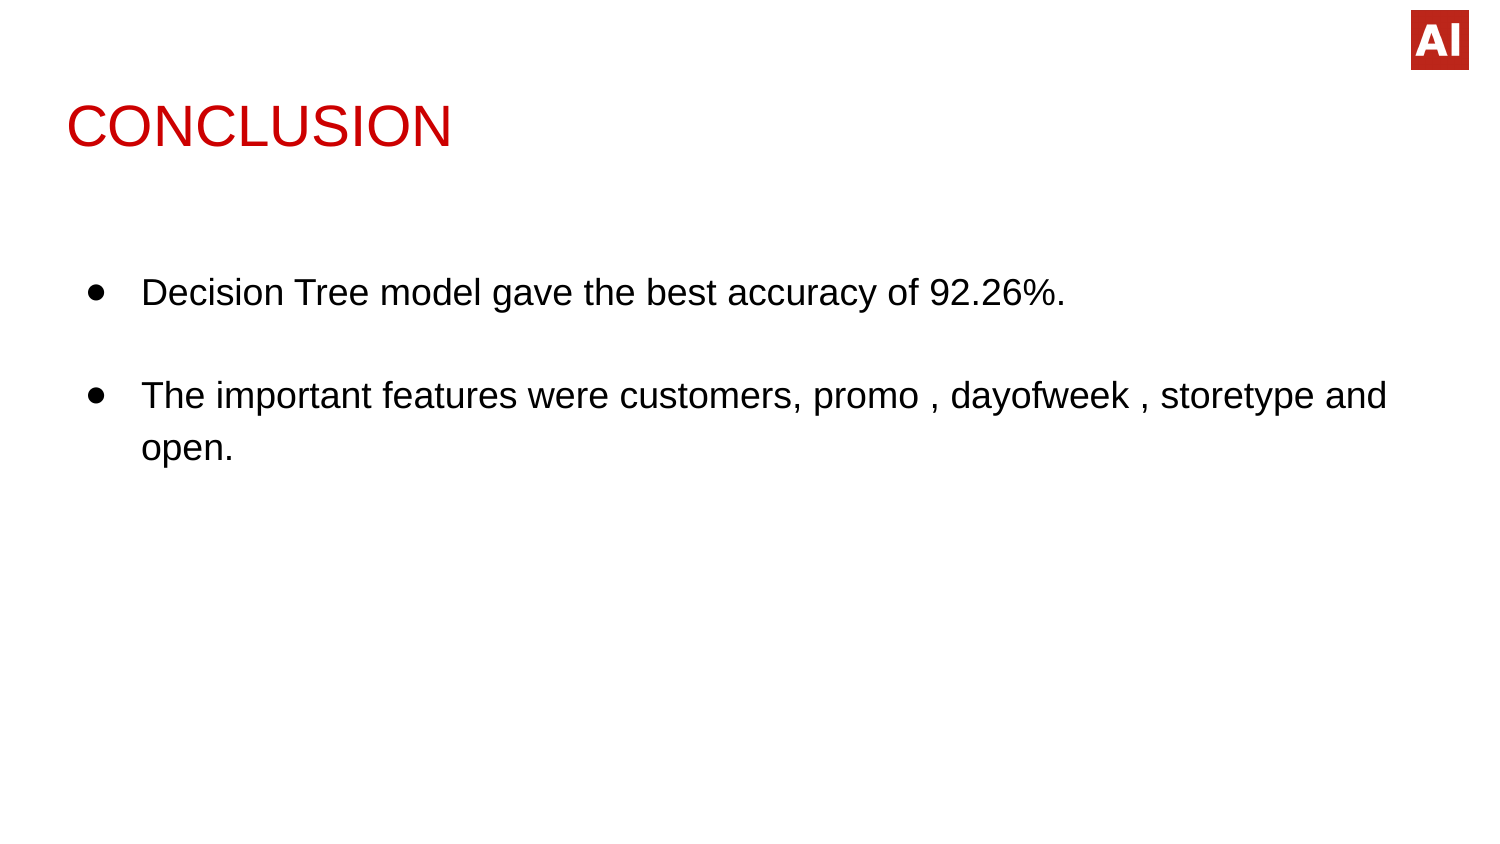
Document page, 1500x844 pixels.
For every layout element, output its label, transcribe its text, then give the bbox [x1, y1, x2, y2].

list Decision Tree model gave the best accuracy of 92.26%. The important features were customers, promo , dayofweek , storetype and open. [51, 246, 1449, 744]
picture [1411, 10, 1469, 70]
title CONCLUSION [51, 72, 1449, 167]
